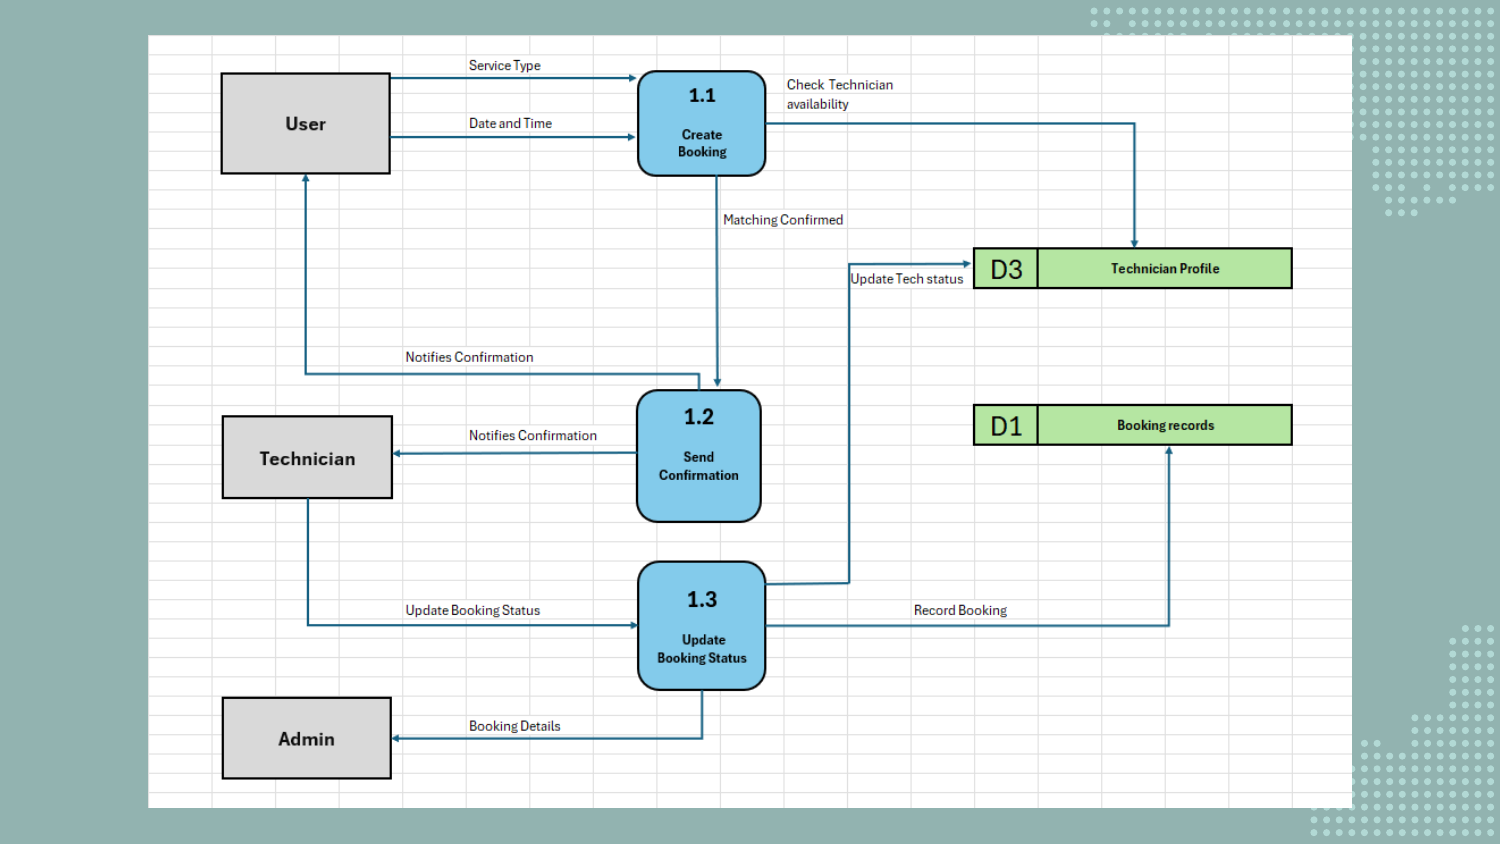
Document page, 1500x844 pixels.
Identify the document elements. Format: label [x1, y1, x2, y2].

picture [147, 35, 1352, 809]
